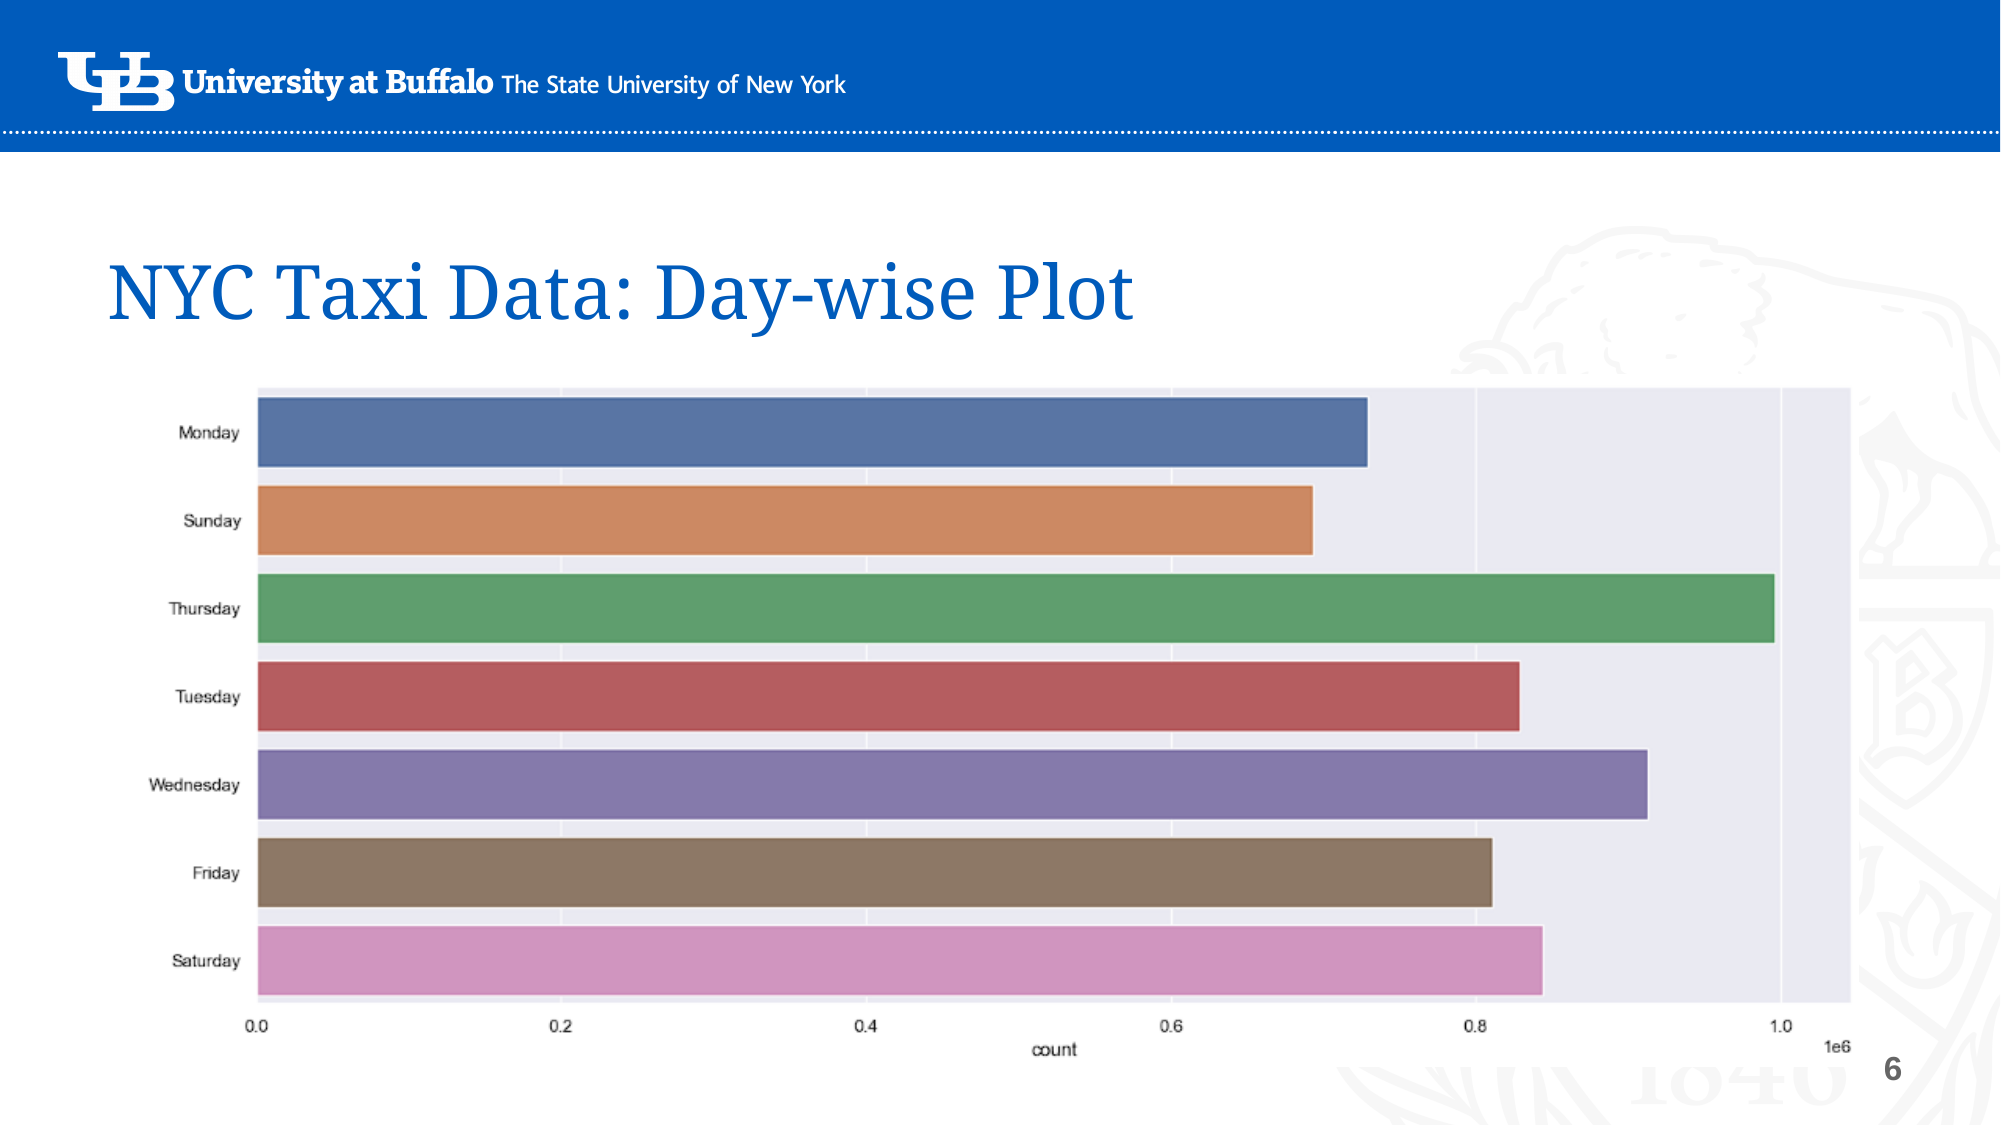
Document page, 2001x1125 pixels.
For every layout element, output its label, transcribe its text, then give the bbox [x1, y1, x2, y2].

title NYC Taxi Data: Day-wise Plot [93, 246, 1385, 343]
footer 6 [1242, 1036, 1918, 1097]
picture [0, 0, 2001, 1125]
